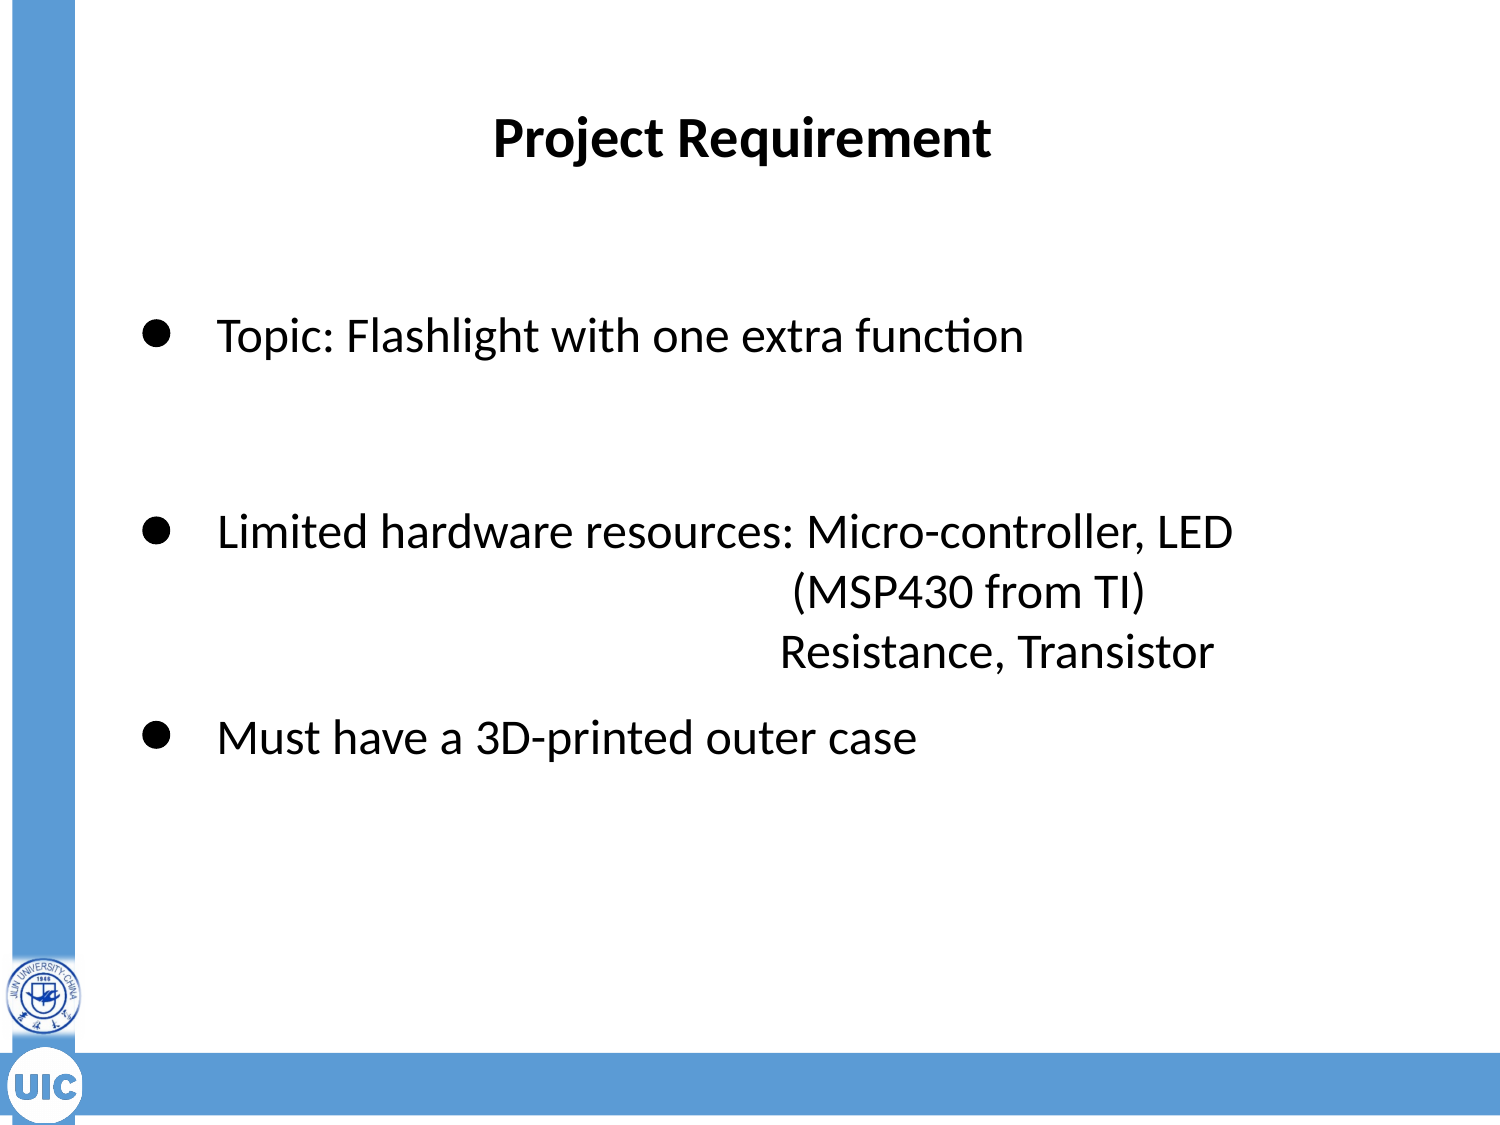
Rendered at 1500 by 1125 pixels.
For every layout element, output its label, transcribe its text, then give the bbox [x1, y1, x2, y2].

text_box [0, 1052, 7, 1116]
text_box Limited hardware resources: Micro-controller, LED (MSP430 from TI) Resistance, Transistor [202, 491, 1250, 686]
text_box [142, 516, 171, 545]
text_box Topic: Flashlight with one extra function [201, 295, 1040, 371]
text_box Project Requirement [339, 91, 1161, 177]
text_box [142, 319, 171, 348]
picture [7, 1047, 83, 1123]
text_box [142, 720, 171, 749]
text_box [12, 0, 75, 953]
text_box Must have a 3D-printed outer case [201, 696, 933, 772]
text_box [83, 1052, 1500, 1116]
picture [2, 953, 85, 1041]
text_box [12, 1041, 75, 1047]
